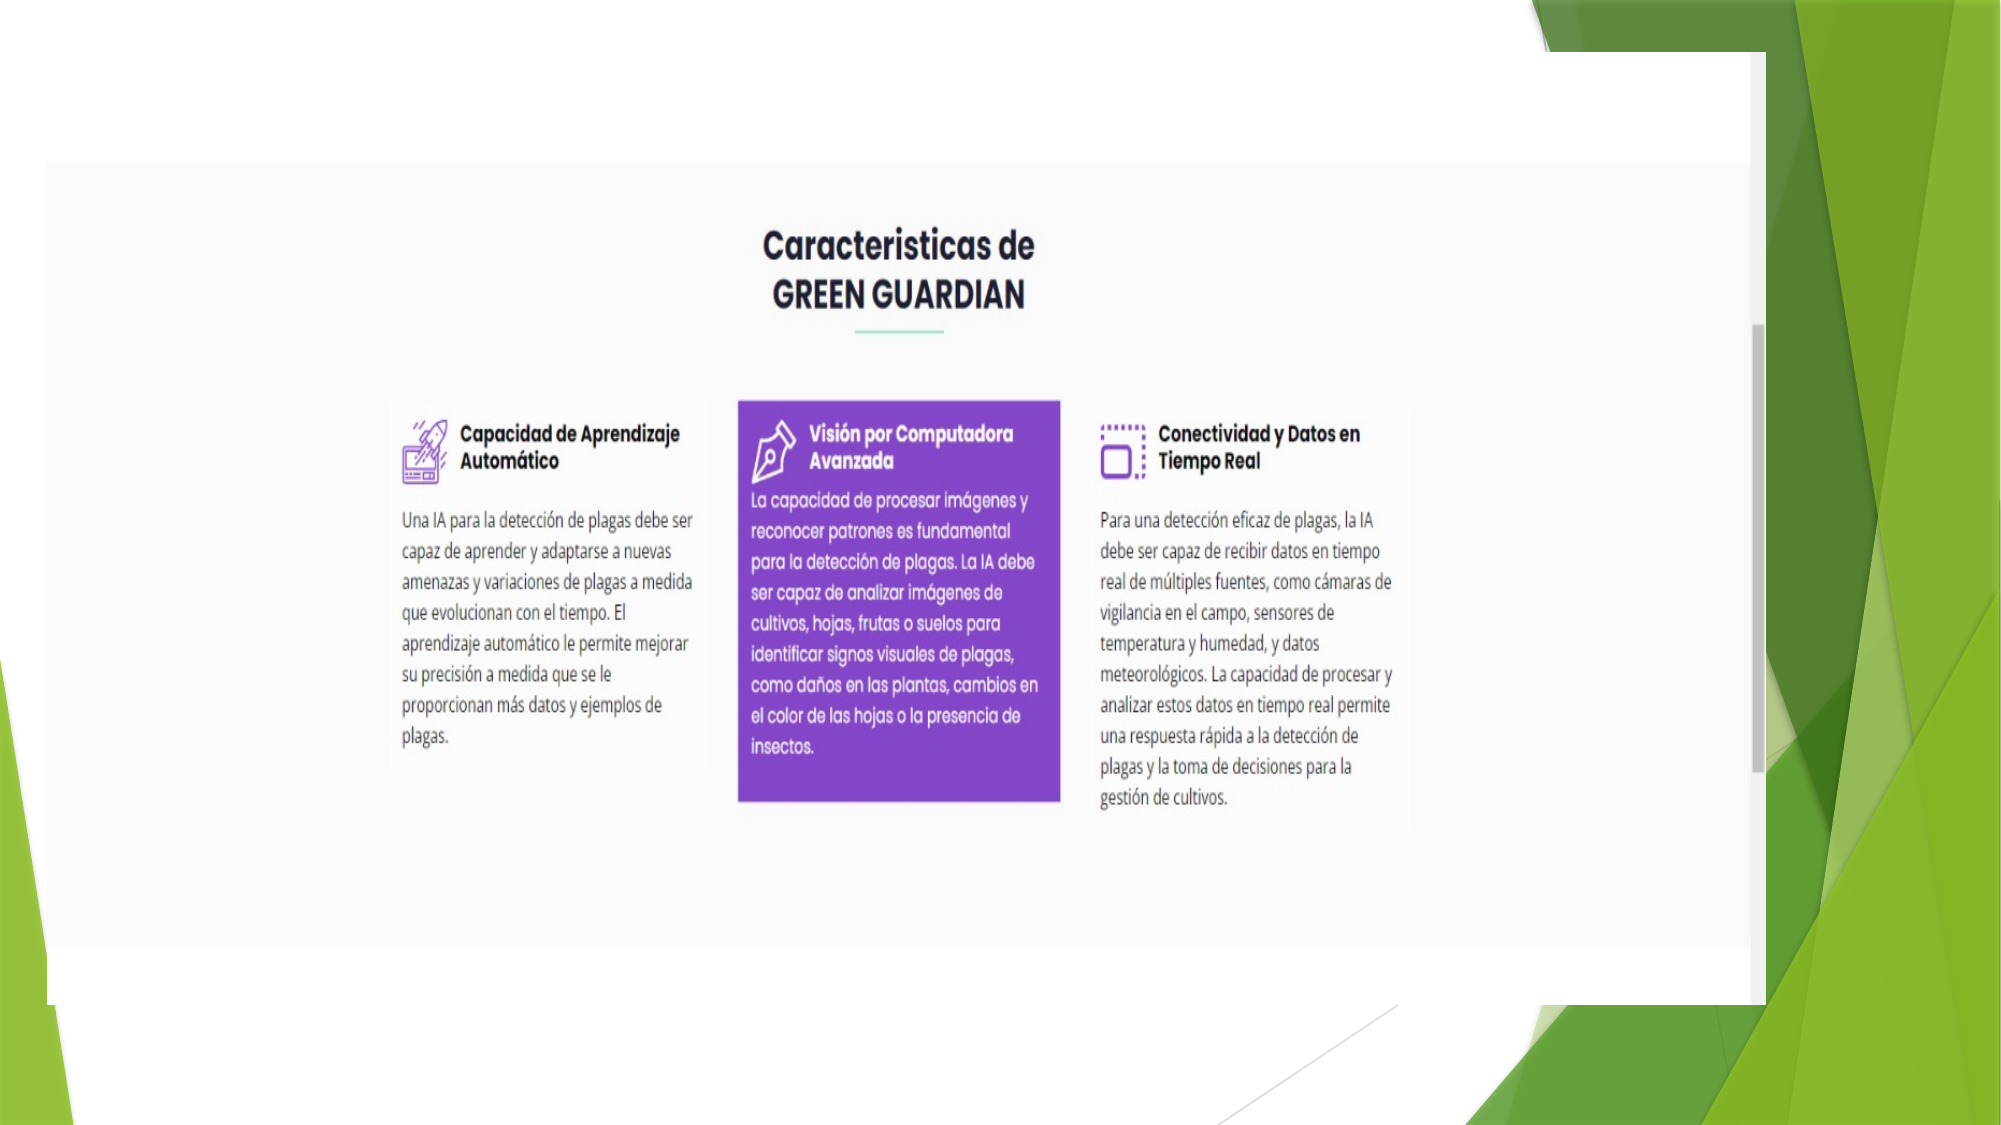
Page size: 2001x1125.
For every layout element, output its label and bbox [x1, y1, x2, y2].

list [46, 52, 1767, 1005]
